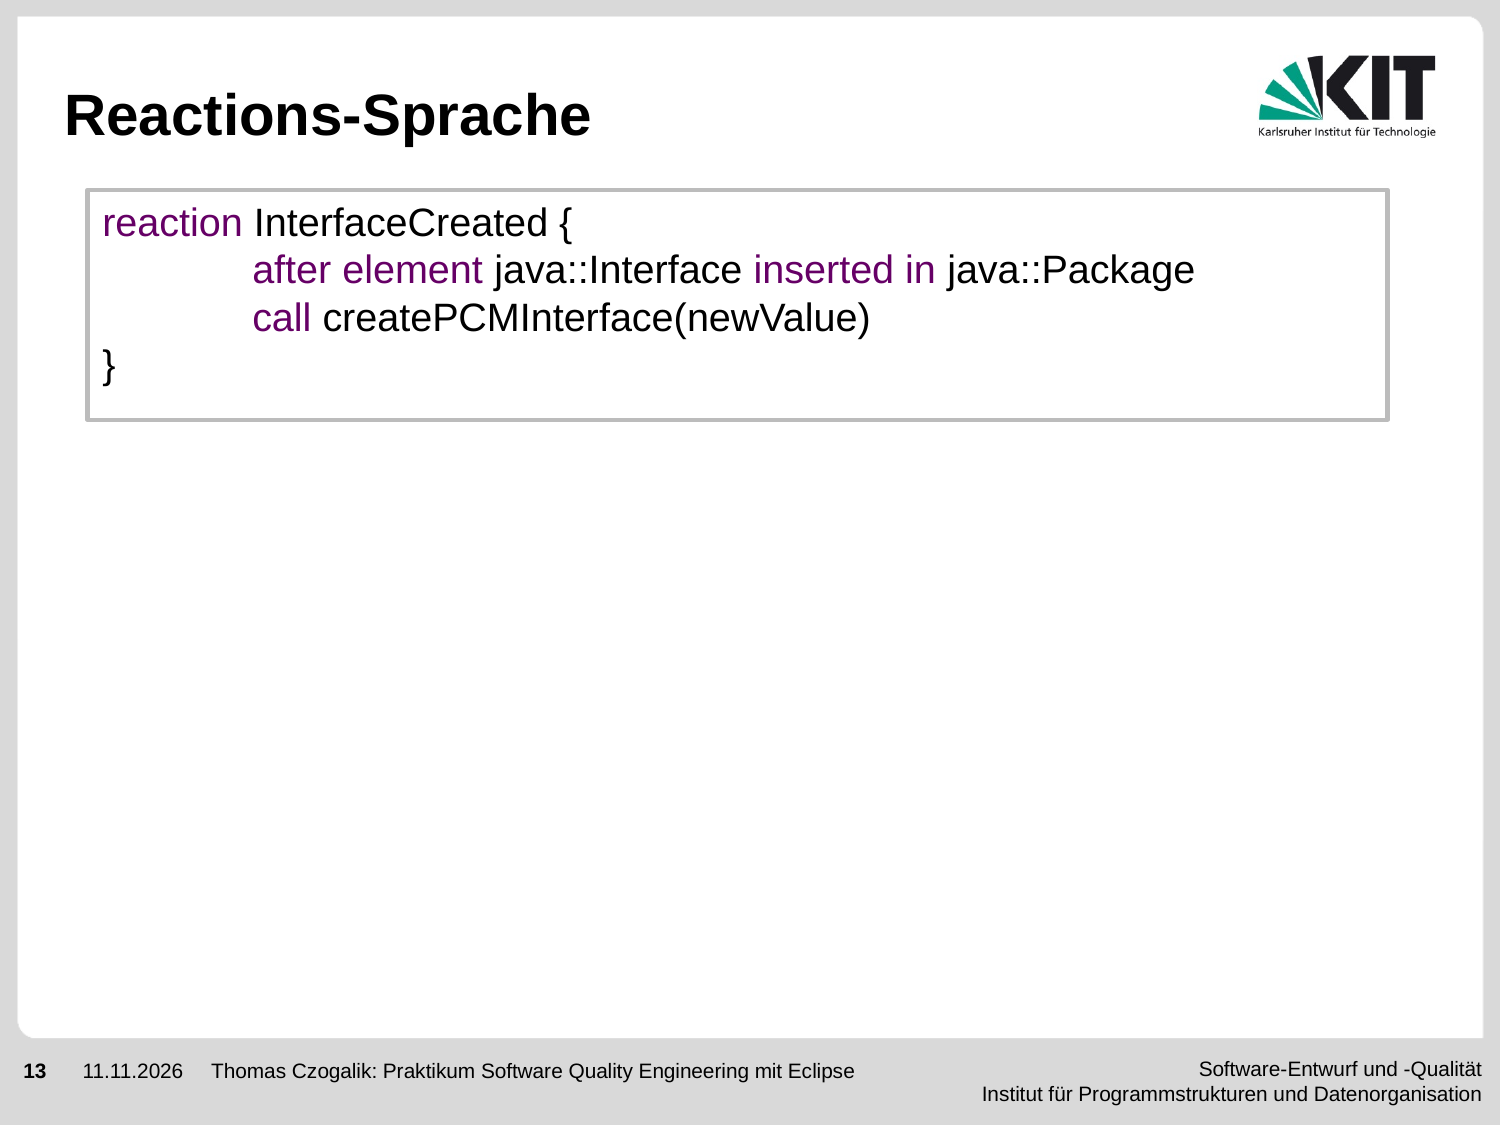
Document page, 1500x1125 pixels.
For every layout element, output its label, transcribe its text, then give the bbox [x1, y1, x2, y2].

footer Thomas Czogalik: Praktikum Software Quality Engineering mit Eclipse [211, 1056, 957, 1117]
text_box reaction InterfaceCreated { after element java::Interface inserted in java::Package call createPCMInterface(newValue) } [85, 188, 1390, 422]
title Reactions-Sprache [63, 54, 1199, 148]
picture [0, 0, 1500, 1125]
